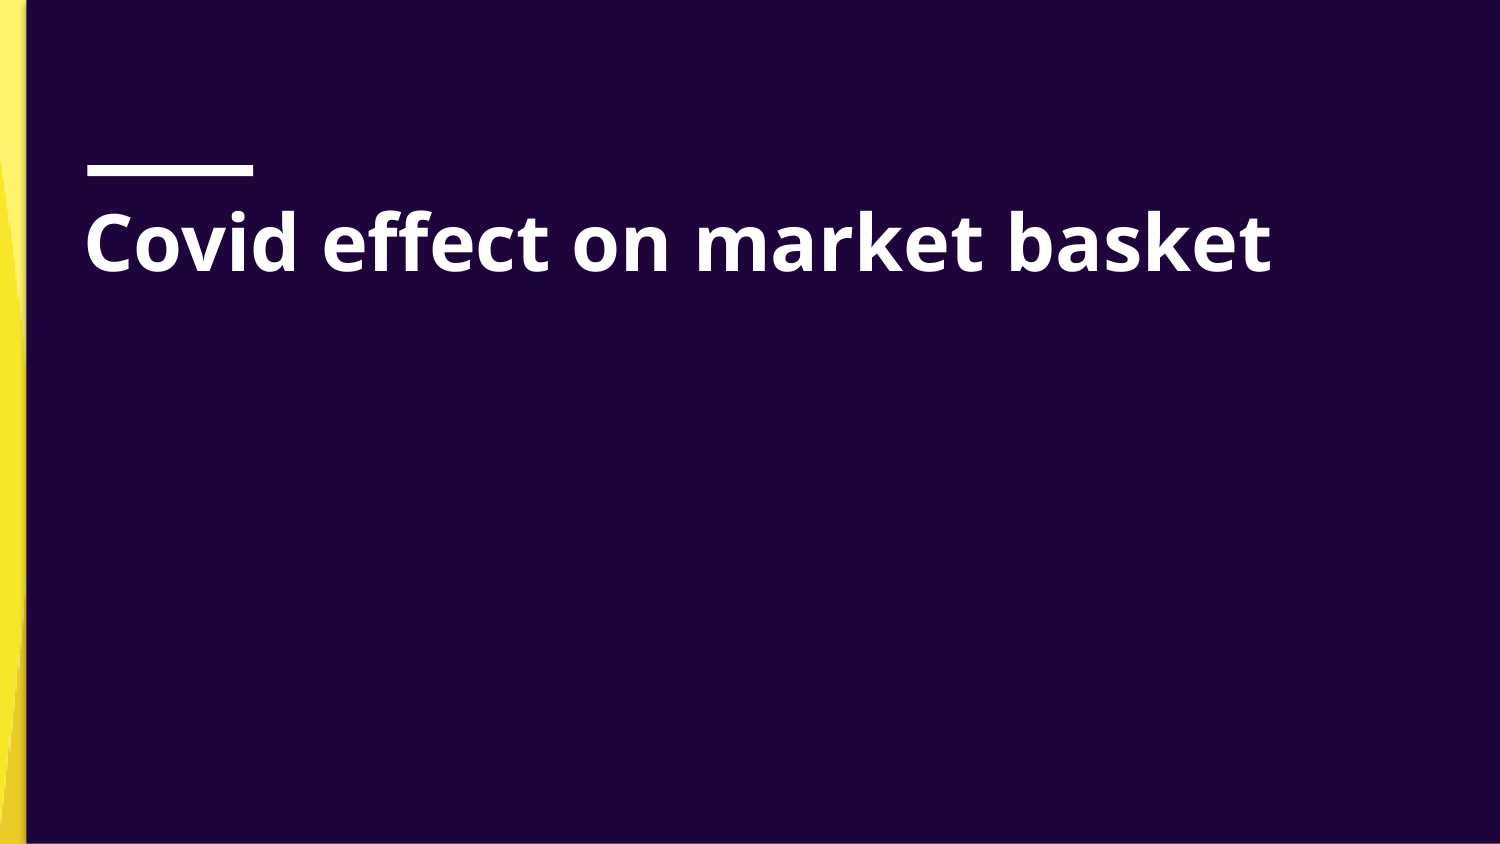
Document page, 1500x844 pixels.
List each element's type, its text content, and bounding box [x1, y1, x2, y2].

title Covid effect on market basket [72, 193, 1444, 507]
